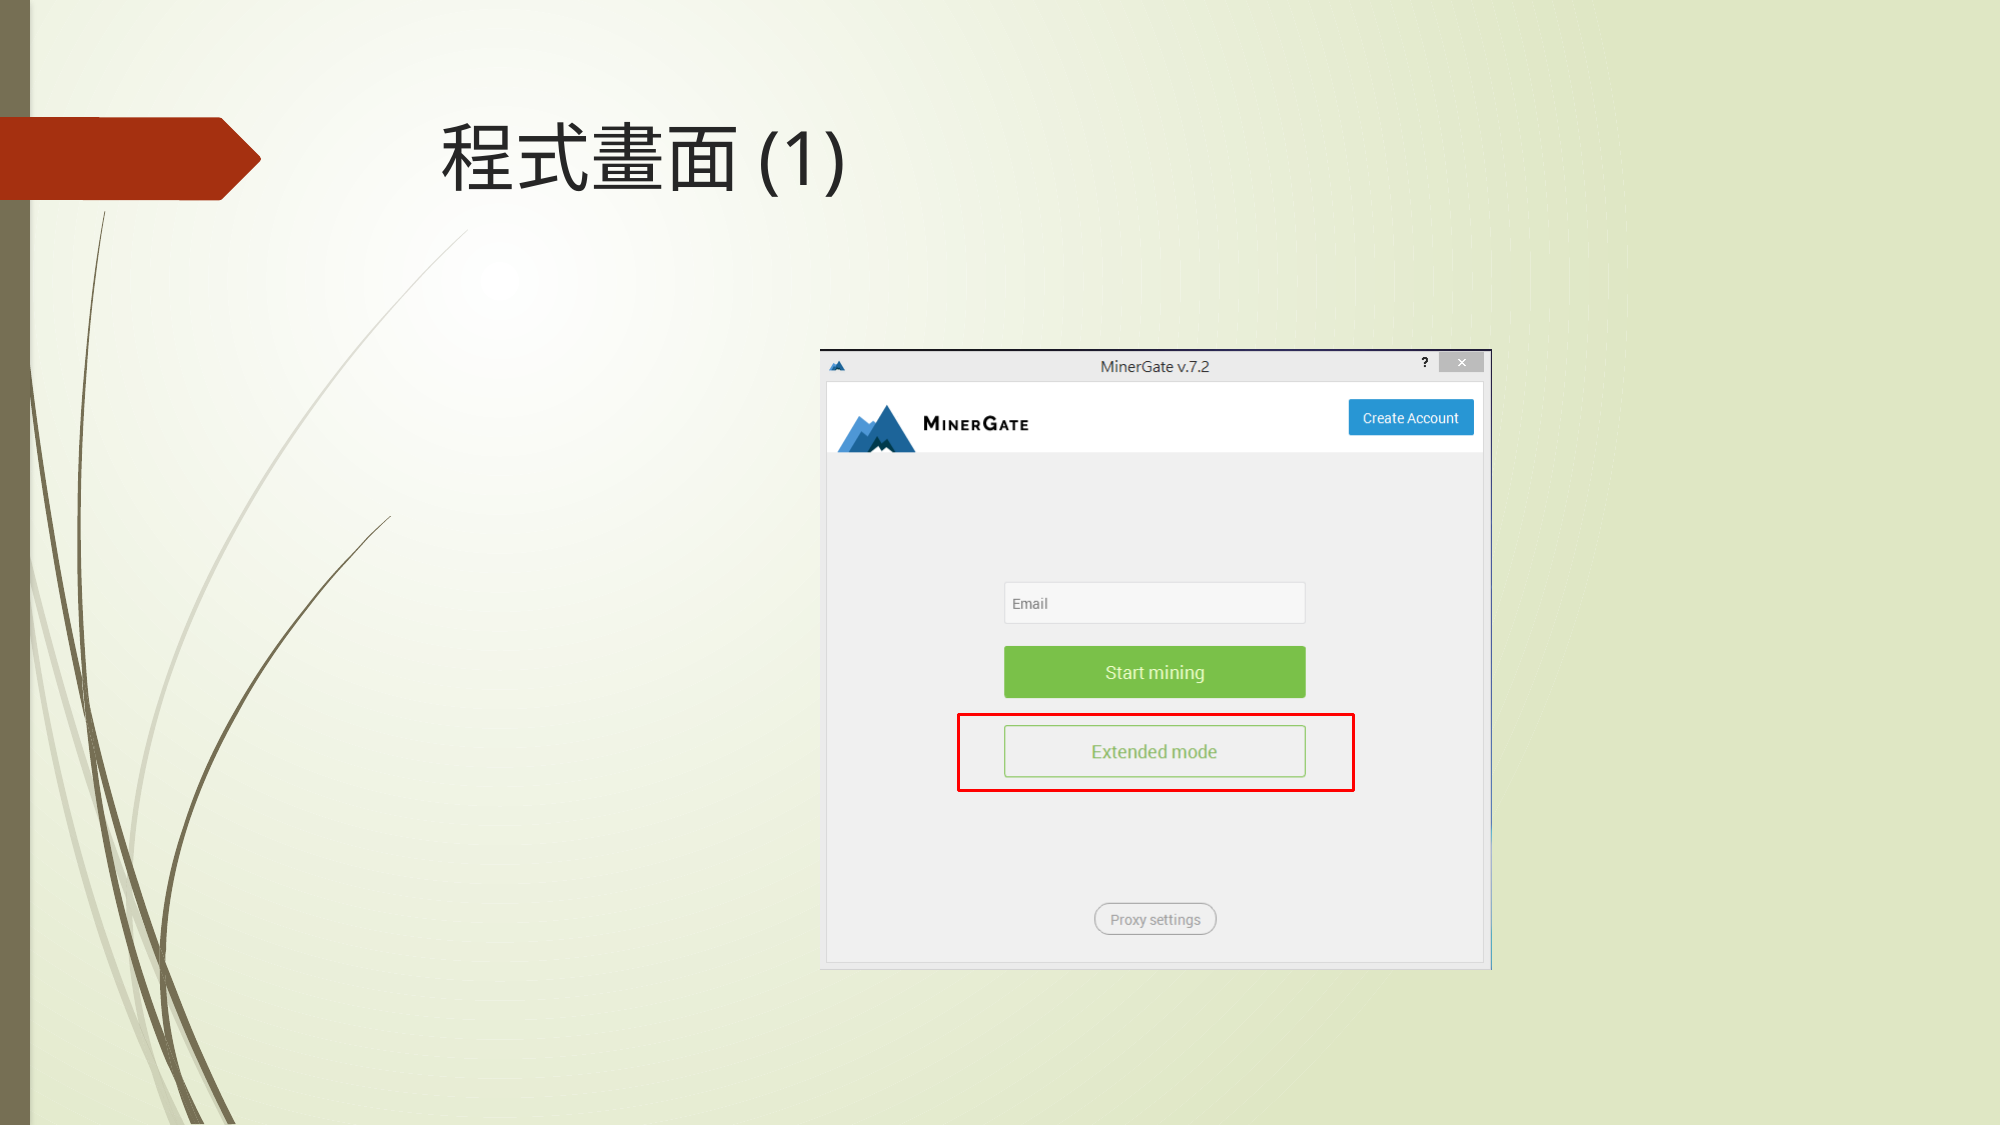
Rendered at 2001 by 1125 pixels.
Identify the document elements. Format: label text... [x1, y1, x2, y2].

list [819, 349, 1493, 971]
title 程式畫面(1) [425, 102, 1888, 313]
